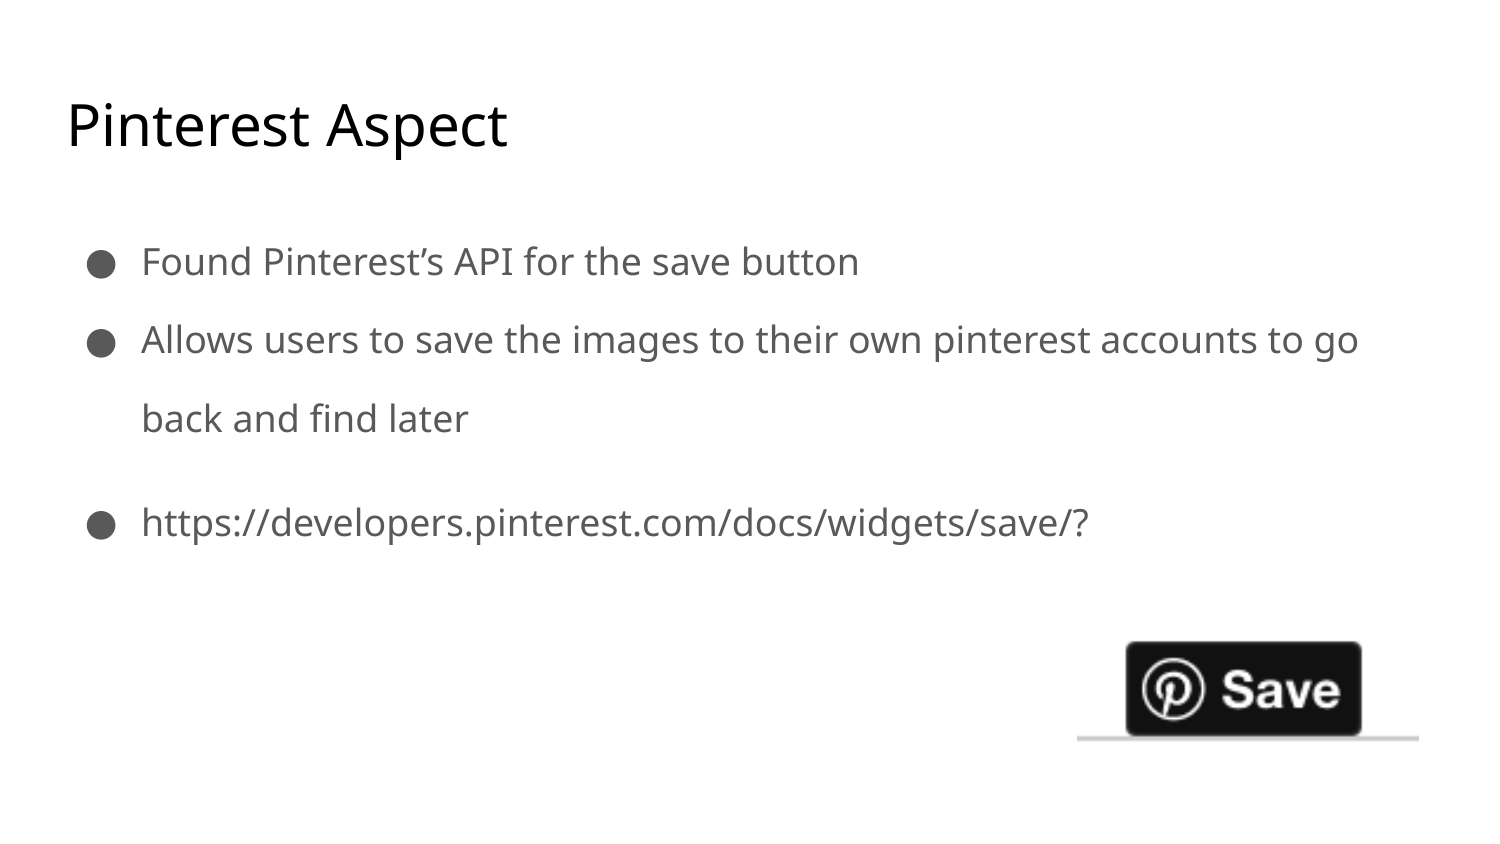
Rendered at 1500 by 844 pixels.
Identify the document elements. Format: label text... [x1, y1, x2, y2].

picture [1077, 583, 1420, 796]
list Found Pinterest’s API for the save button Allows users to save the images to their own pinterest accounts to go back and find later https://developers.pinterest.com/docs/widgets/save/? [51, 189, 1449, 750]
title Pinterest Aspect [51, 72, 1449, 167]
